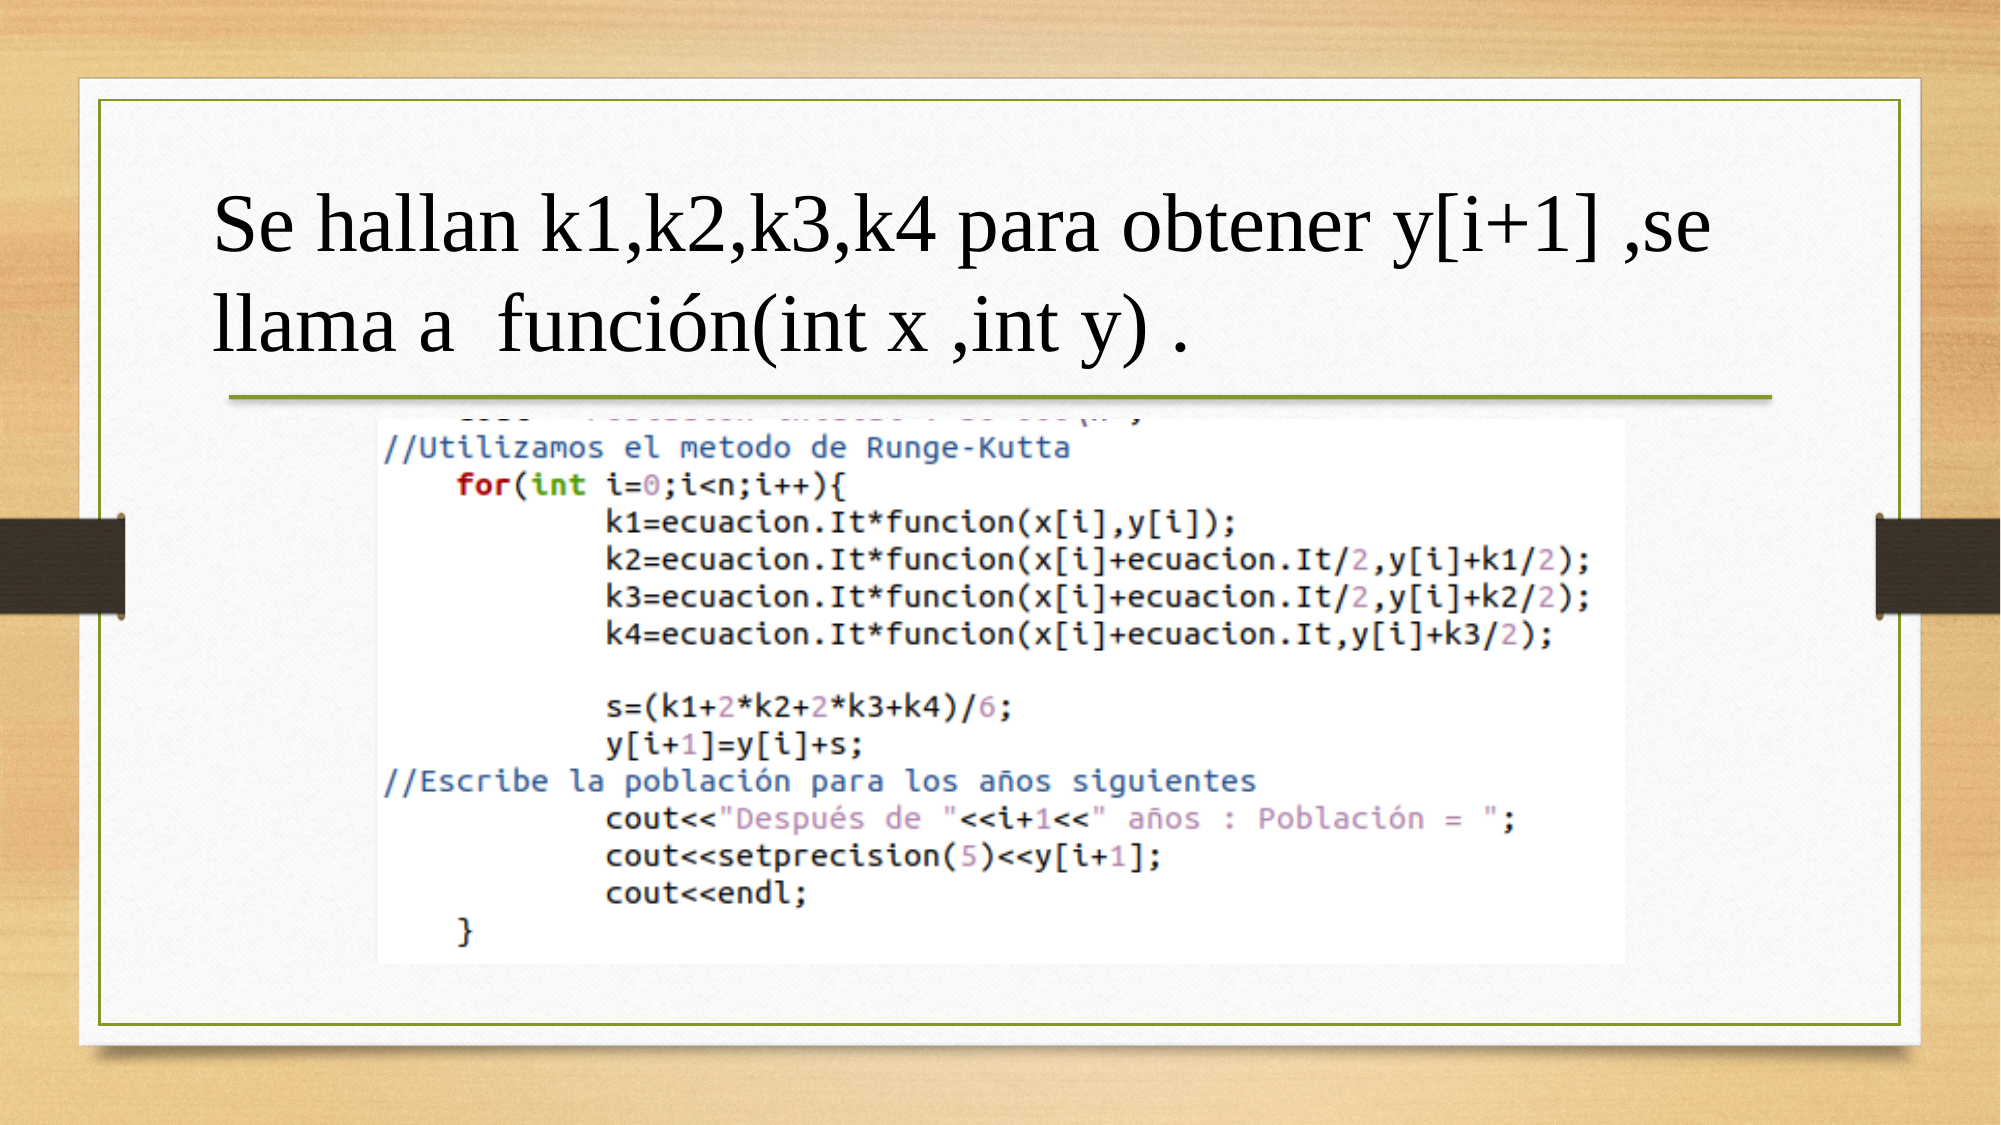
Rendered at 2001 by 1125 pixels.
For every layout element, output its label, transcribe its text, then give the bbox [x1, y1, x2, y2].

text_box Se hallan k1,k2,k3,k4 para obtener y[i+1] ,se llama a función(int x ,int y) . [212, 161, 1788, 375]
picture [0, 0, 2001, 1125]
